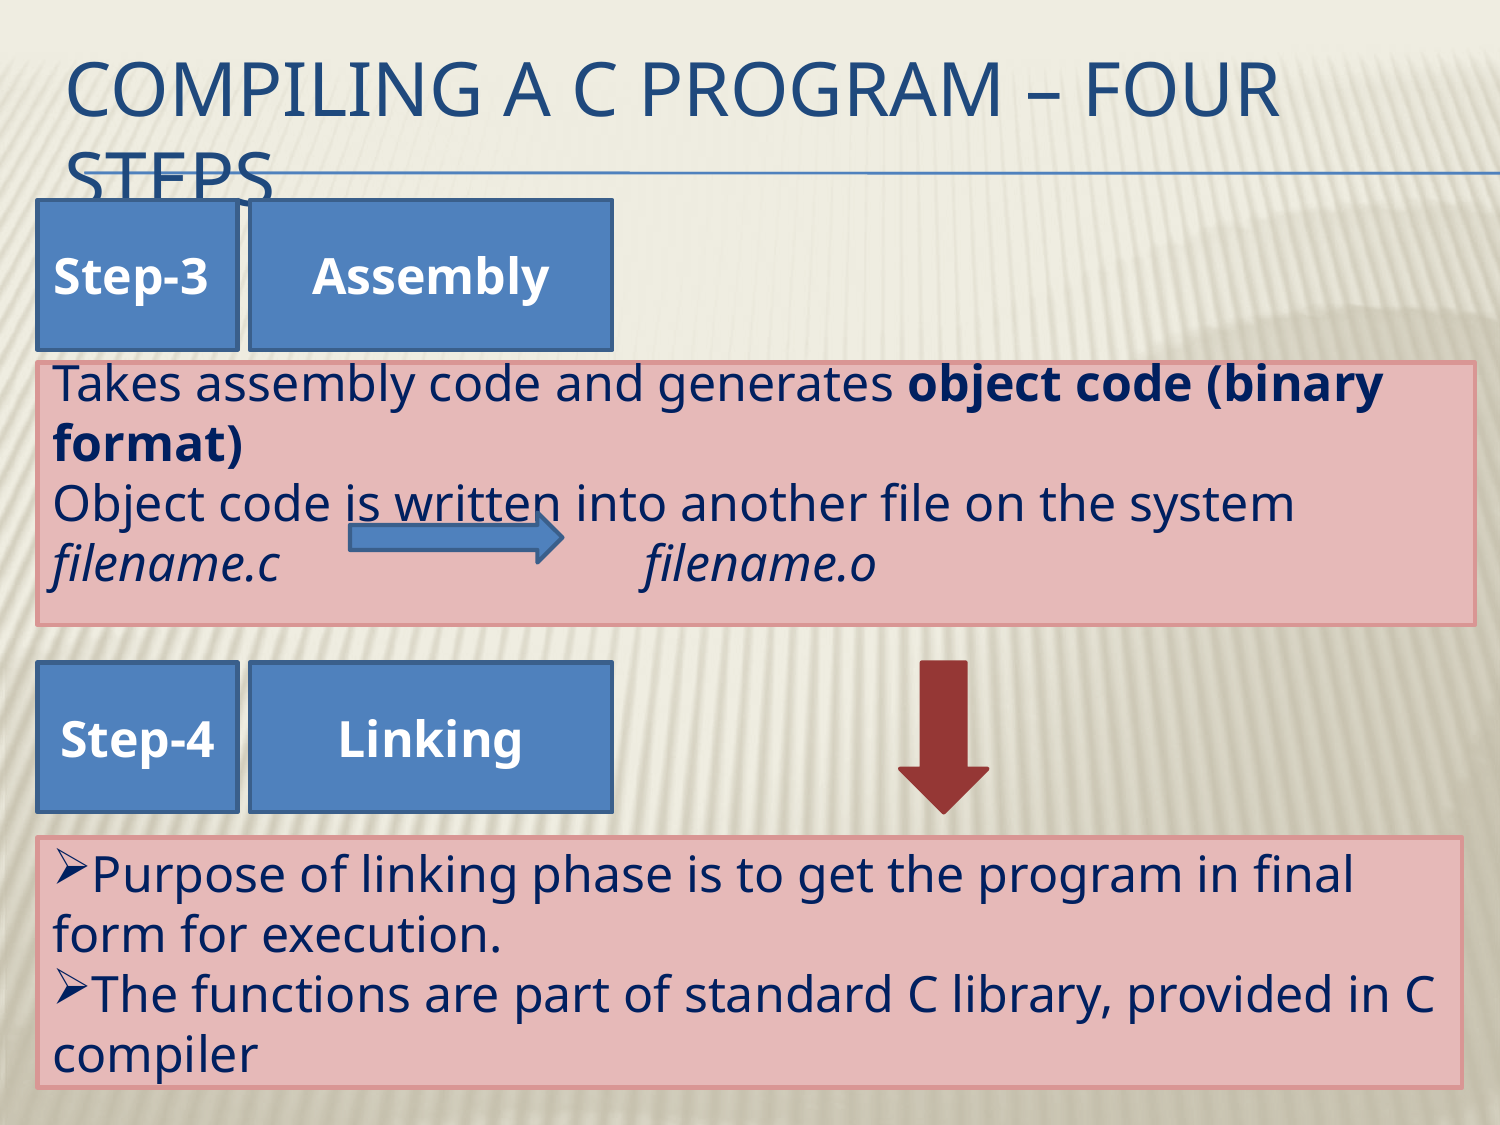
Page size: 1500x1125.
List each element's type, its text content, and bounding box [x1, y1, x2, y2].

text_box Purpose of linking phase is to get the program in final form for execution. The functions are part of standard C library, provided in C compiler [35, 835, 1464, 1090]
text_box Step-4 [35, 660, 240, 814]
text_box Assembly [248, 198, 614, 352]
text_box [347, 510, 565, 565]
text_box [898, 660, 990, 815]
text_box Takes assembly code and generates object code (binary format) Object code is written into another file on the system filename.c filename.o [35, 360, 1477, 627]
title Compiling a c program – four steps [50, 50, 1475, 213]
text_box Linking [248, 660, 614, 814]
text_box Step-3 [35, 198, 240, 352]
